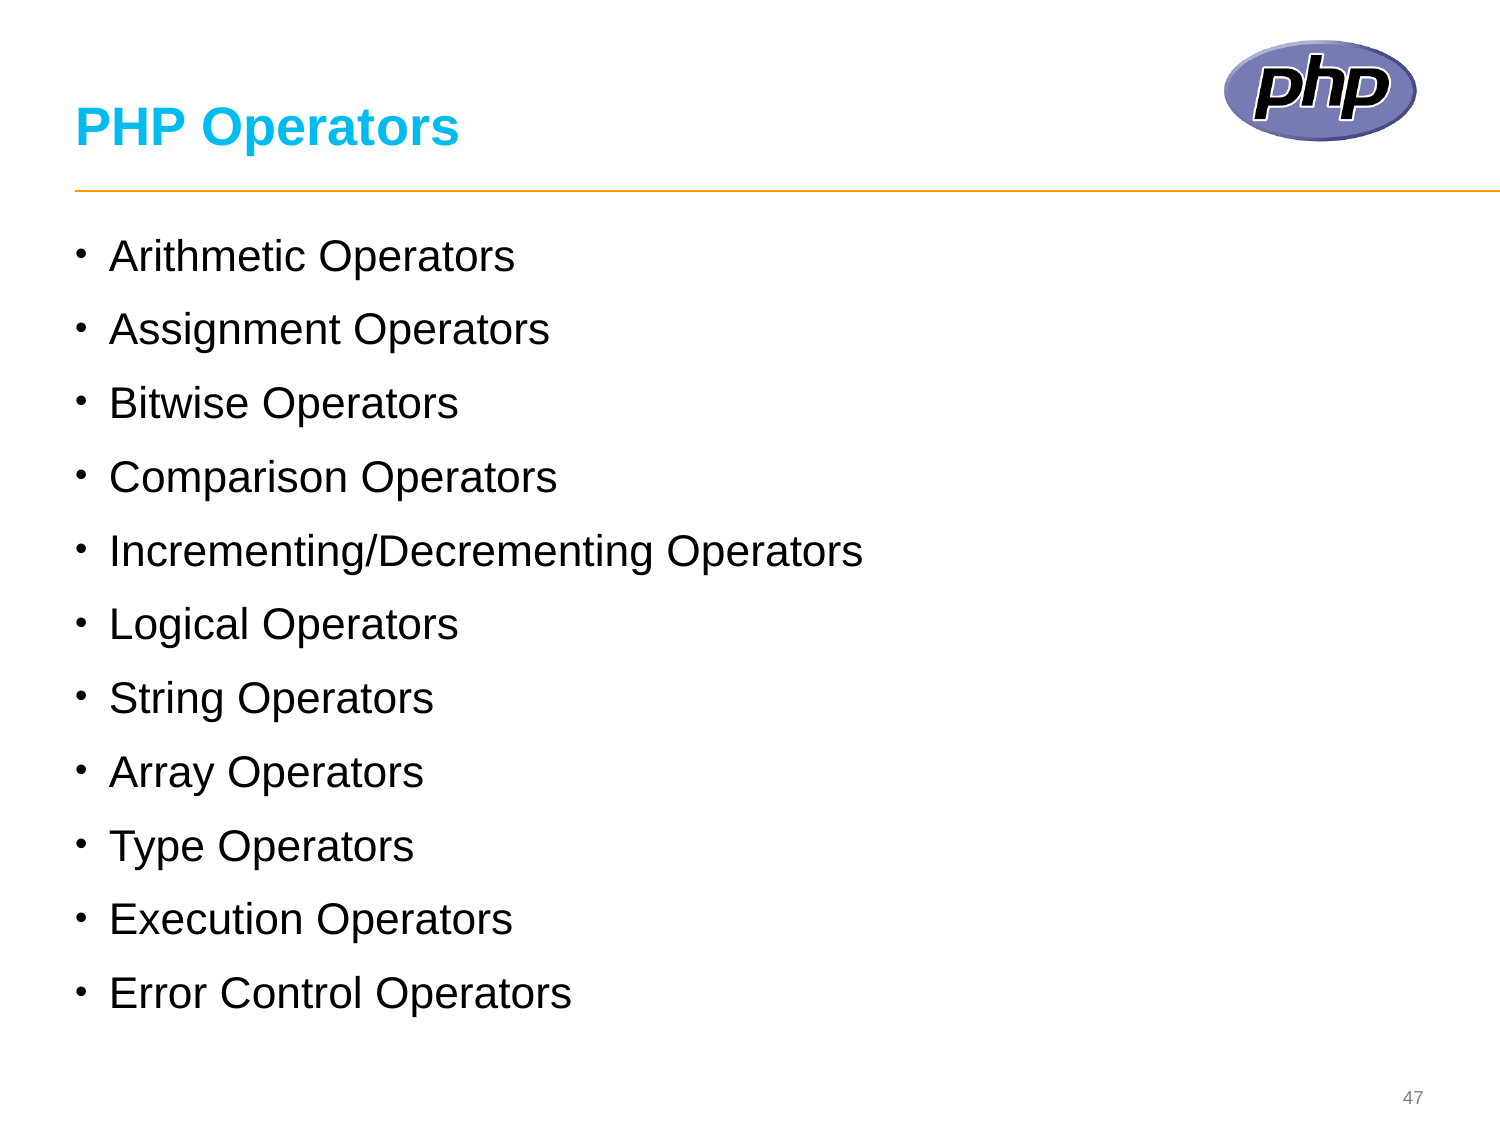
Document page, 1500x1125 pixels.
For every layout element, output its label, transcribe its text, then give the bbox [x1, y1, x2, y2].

list Arithmetic Operators Assignment Operators Bitwise Operators Comparison Operators Incrementing/Decrementing Operators Logical Operators String Operators Array Operators Type Operators Execution Operators Error Control Operators [75, 226, 1425, 1018]
title PHP Operators [75, 27, 1422, 157]
